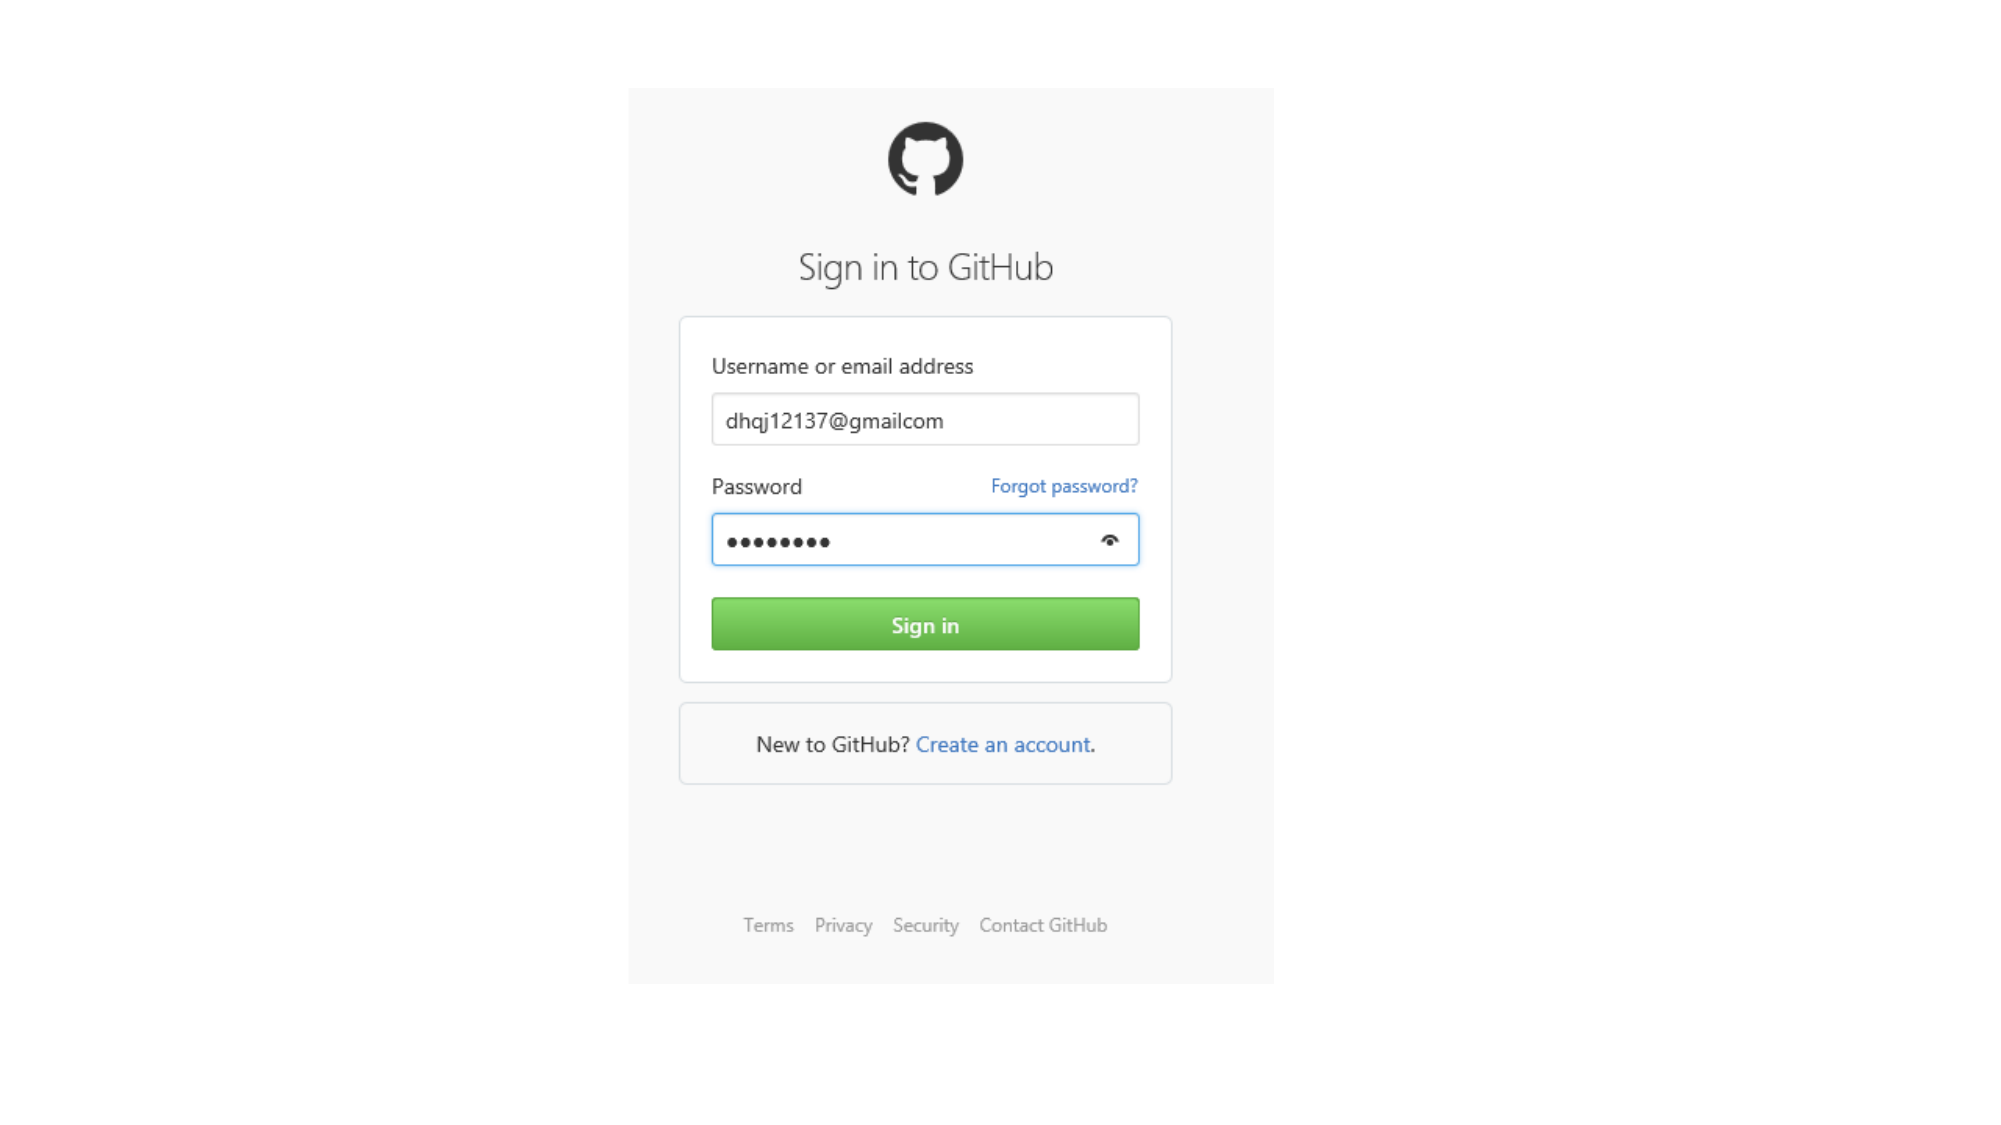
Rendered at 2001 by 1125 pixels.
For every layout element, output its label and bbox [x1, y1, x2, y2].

picture [628, 88, 1274, 984]
